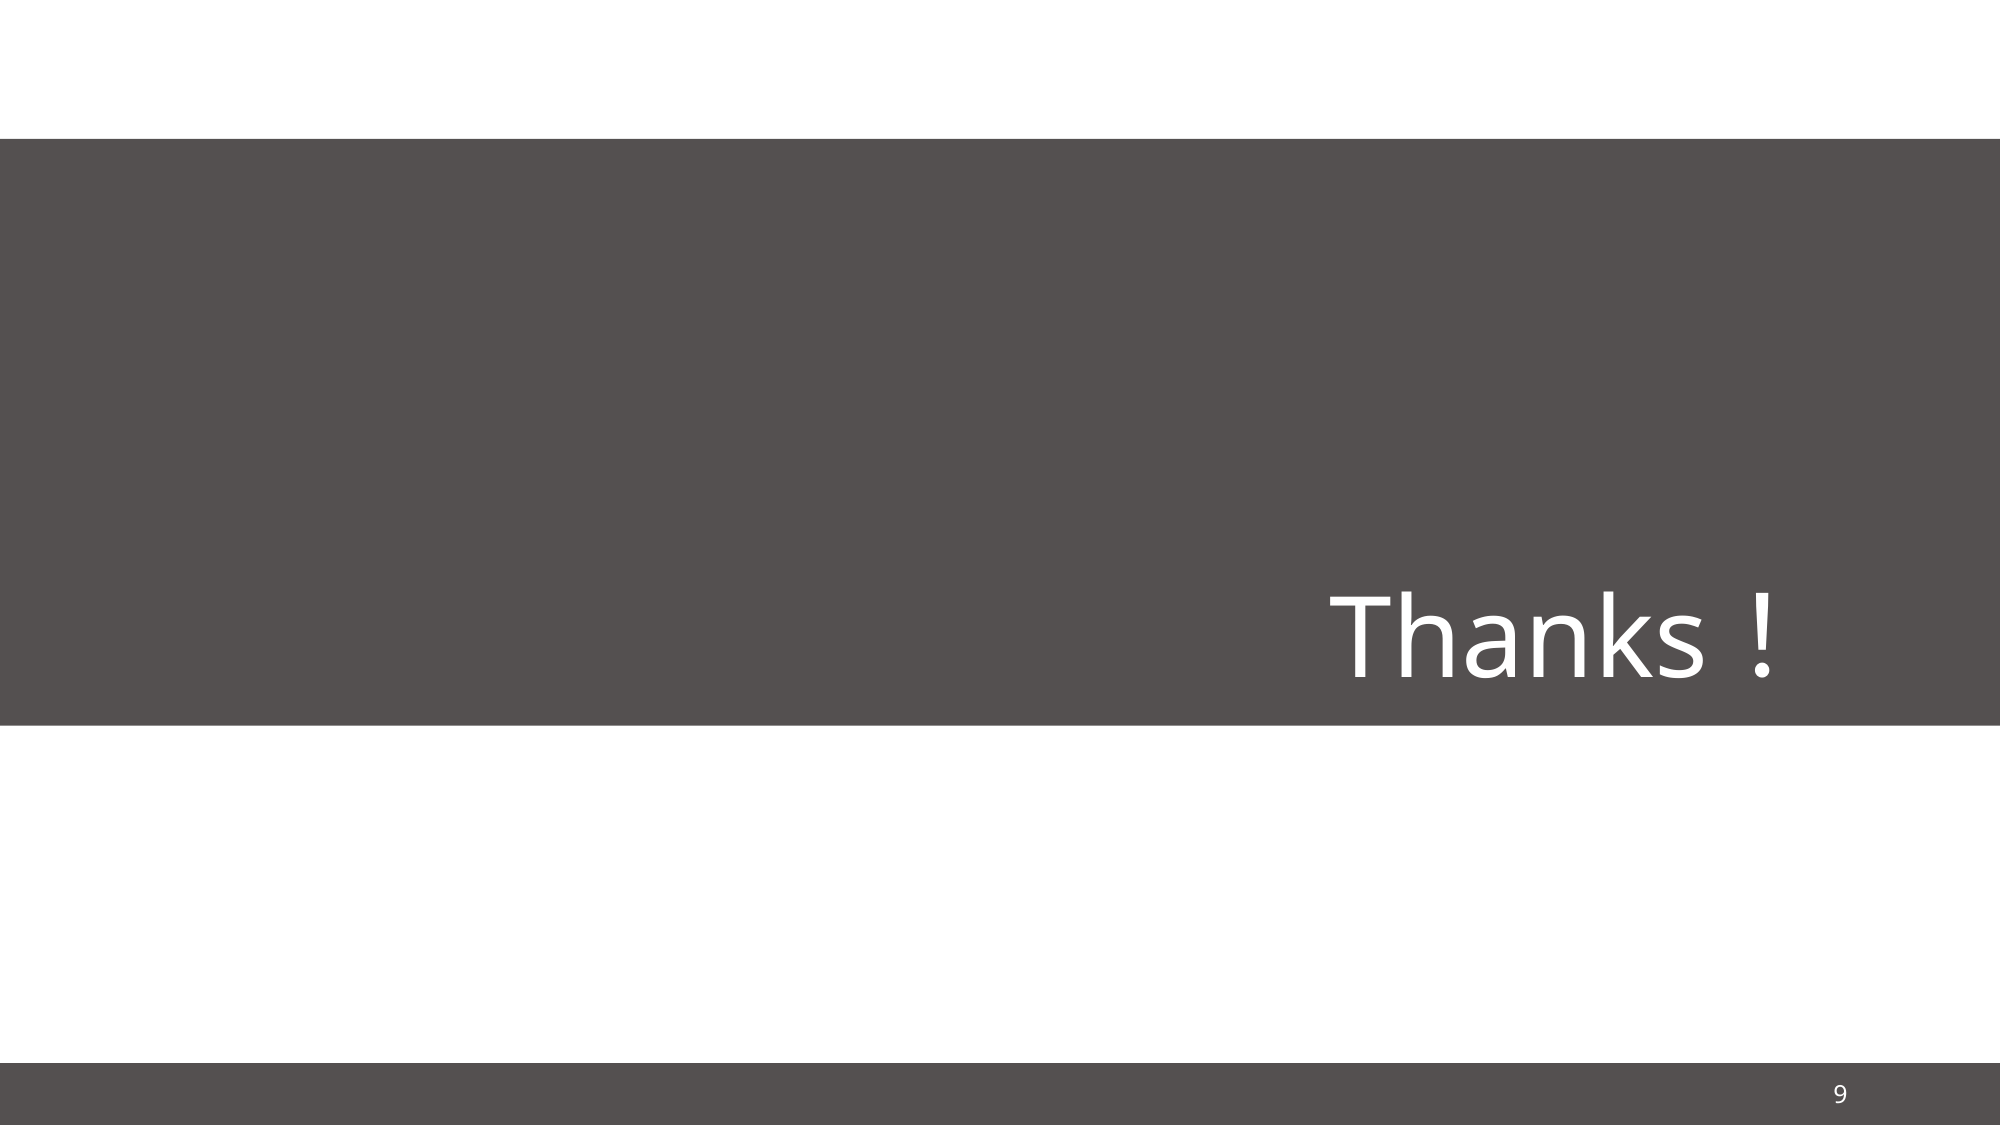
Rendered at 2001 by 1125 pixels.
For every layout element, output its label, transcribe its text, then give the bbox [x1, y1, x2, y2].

slide_number 9 [1412, 1065, 1863, 1125]
title Thanks！ [137, 241, 1863, 710]
